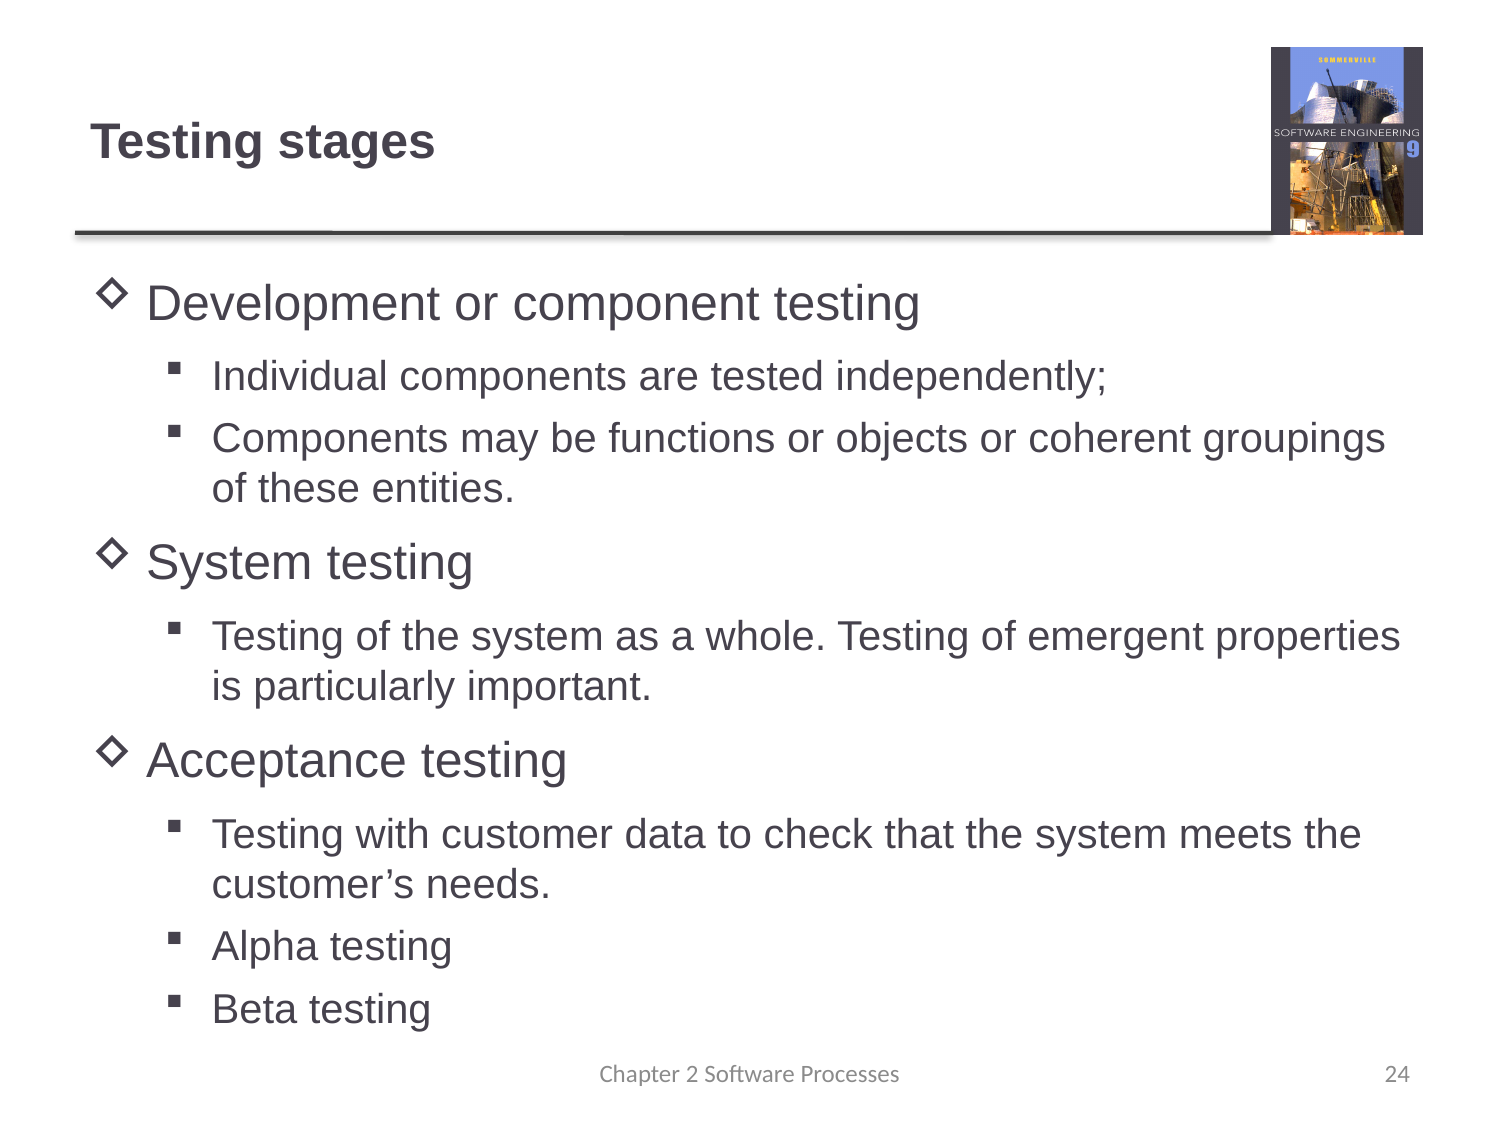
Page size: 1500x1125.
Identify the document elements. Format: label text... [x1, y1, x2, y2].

picture [1272, 47, 1423, 235]
title Testing stages [74, 44, 1272, 233]
footer Chapter 2 Software Processes [512, 1042, 988, 1103]
slide_number 24 [1074, 1042, 1425, 1103]
list Development or component testing Individual components are tested independently; Components may be functions or objects or coherent groupings of these entities. System testing Testing of the system as a whole. Testing of emergent properties is particularly important. Acceptance testing Testing with customer data to check that the system meets the customer’s needs. Alpha testing Beta testing [75, 262, 1425, 1043]
